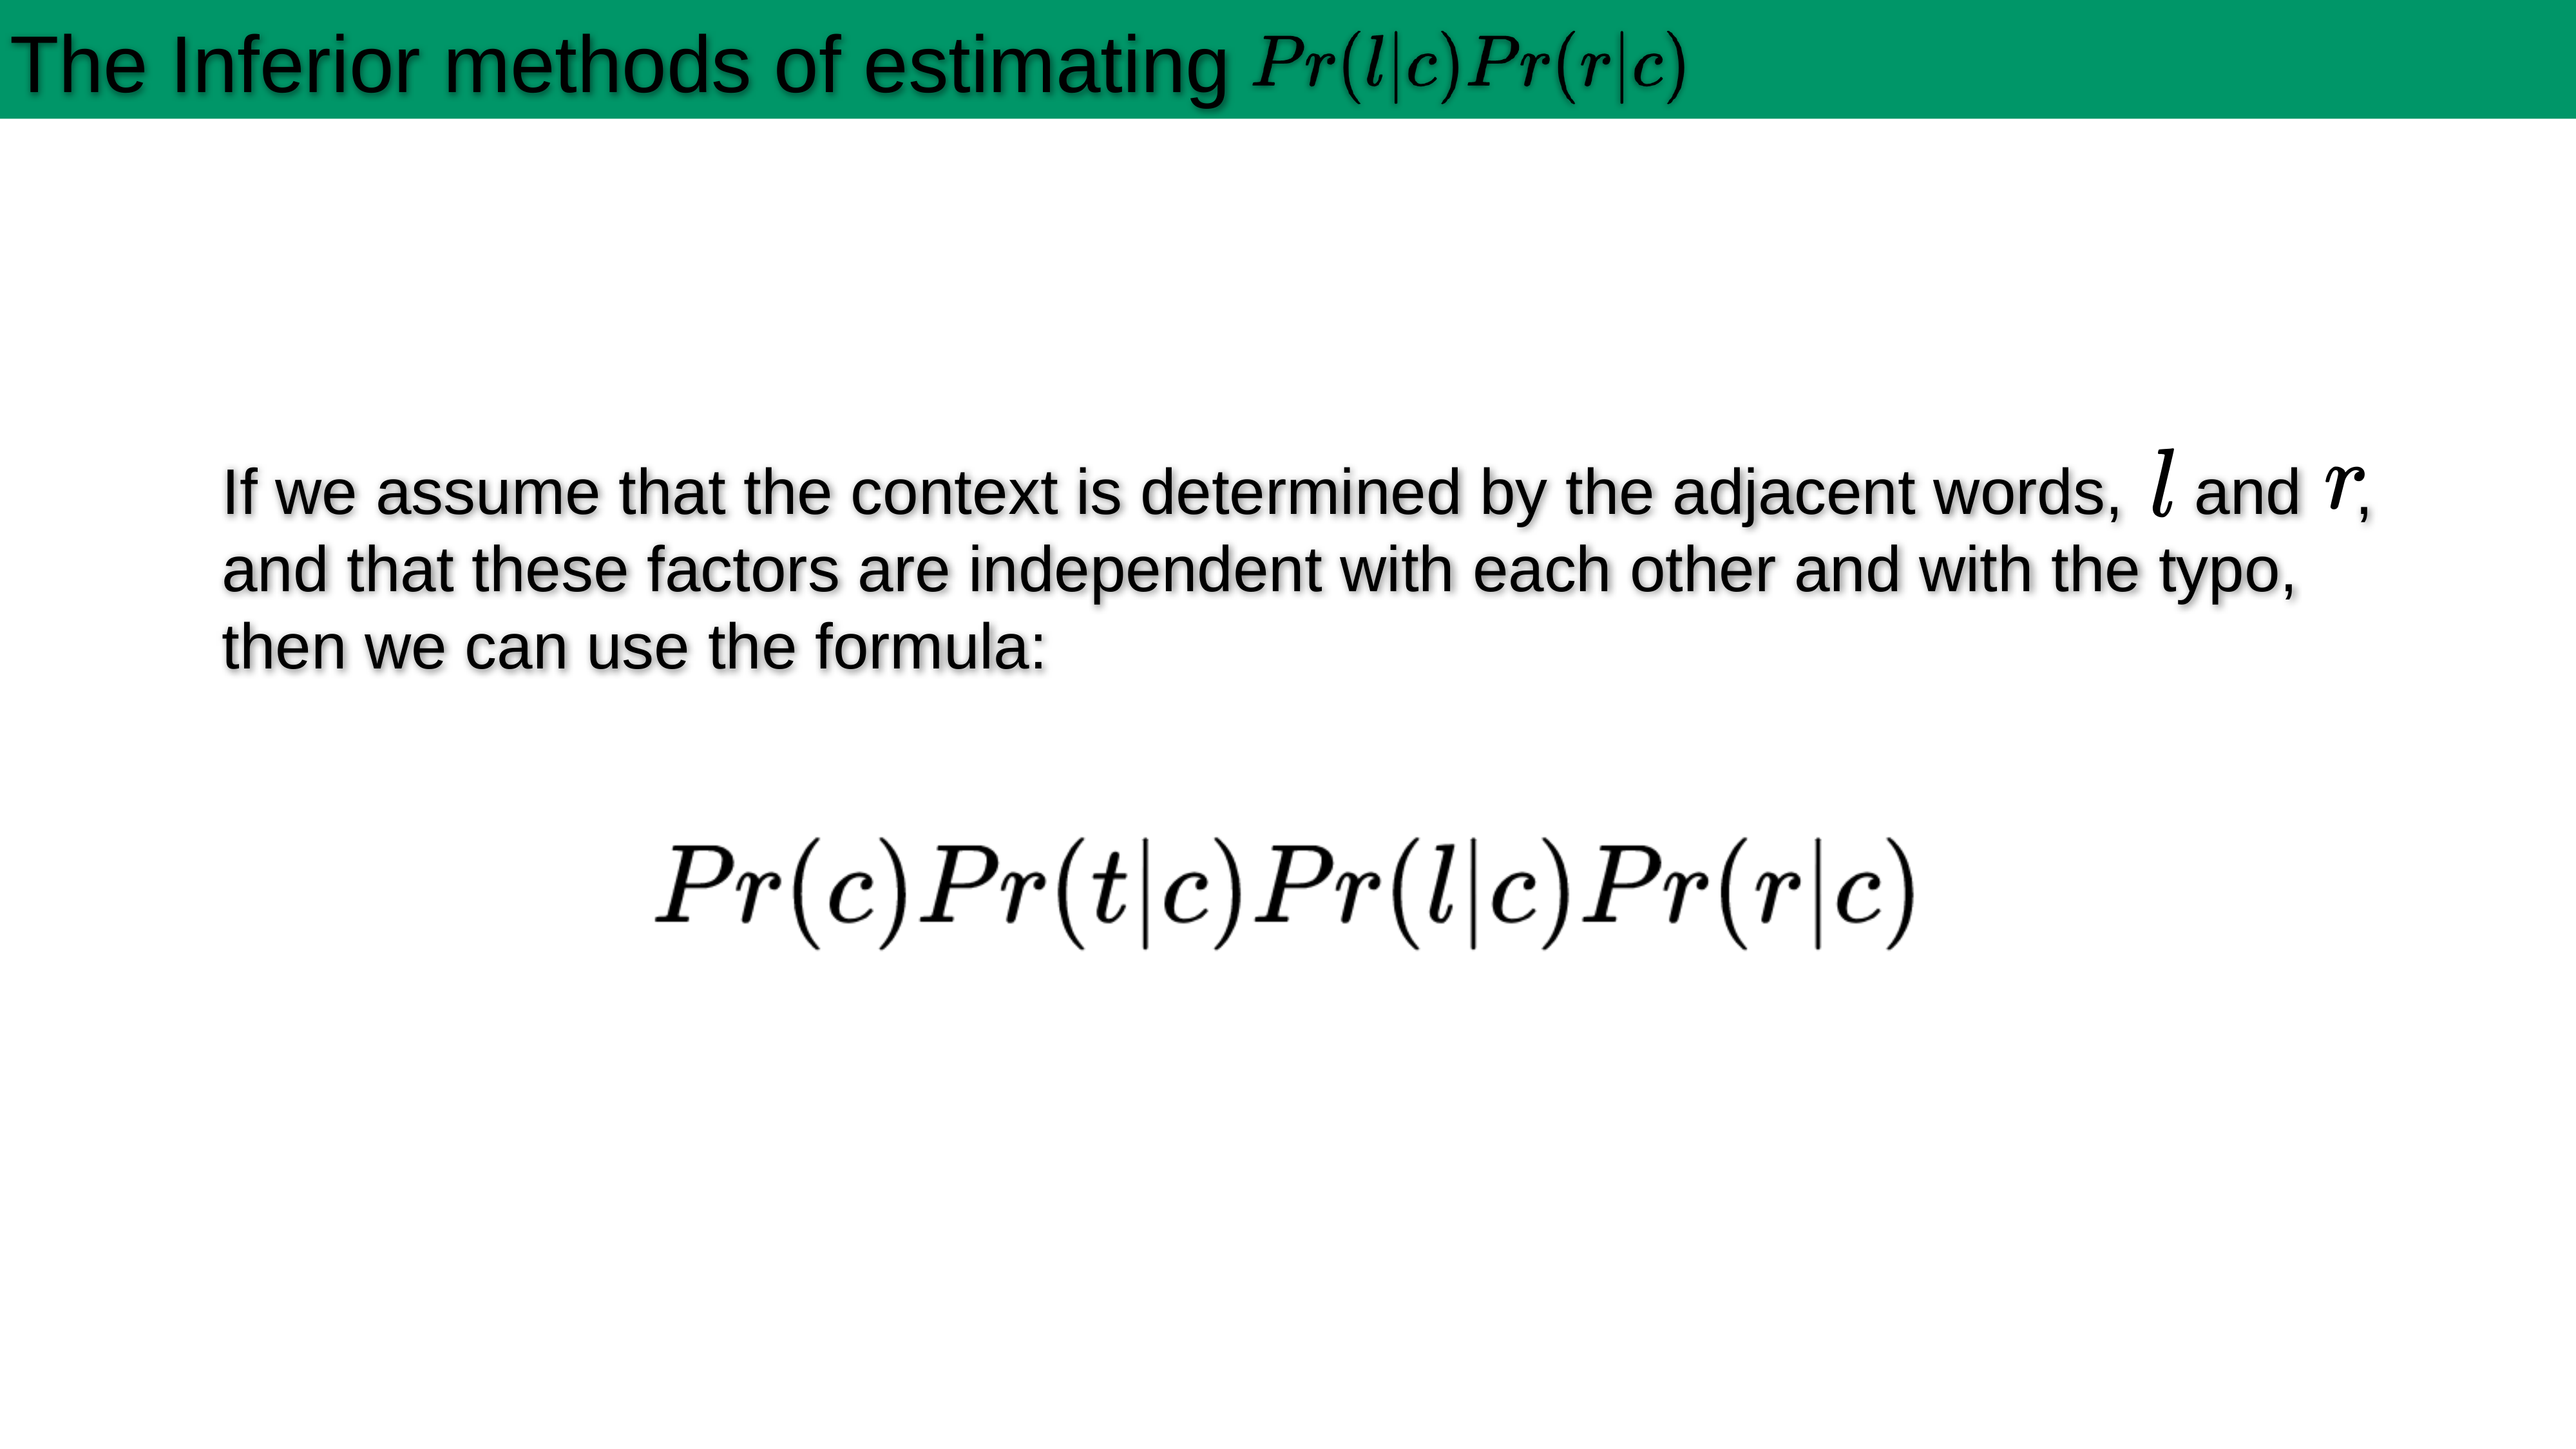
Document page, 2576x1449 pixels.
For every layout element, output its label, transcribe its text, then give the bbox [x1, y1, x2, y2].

picture [2148, 440, 2178, 528]
text_box The Inferior methods of estimating [0, 0, 1634, 120]
text_box If we assume that the context is determined by the adjacent words, and , and that these factors are independent with each other and with the typo, then we can use the formula: [212, 440, 2396, 919]
picture [641, 828, 1935, 963]
picture [2323, 457, 2367, 520]
picture [1246, 24, 1694, 112]
